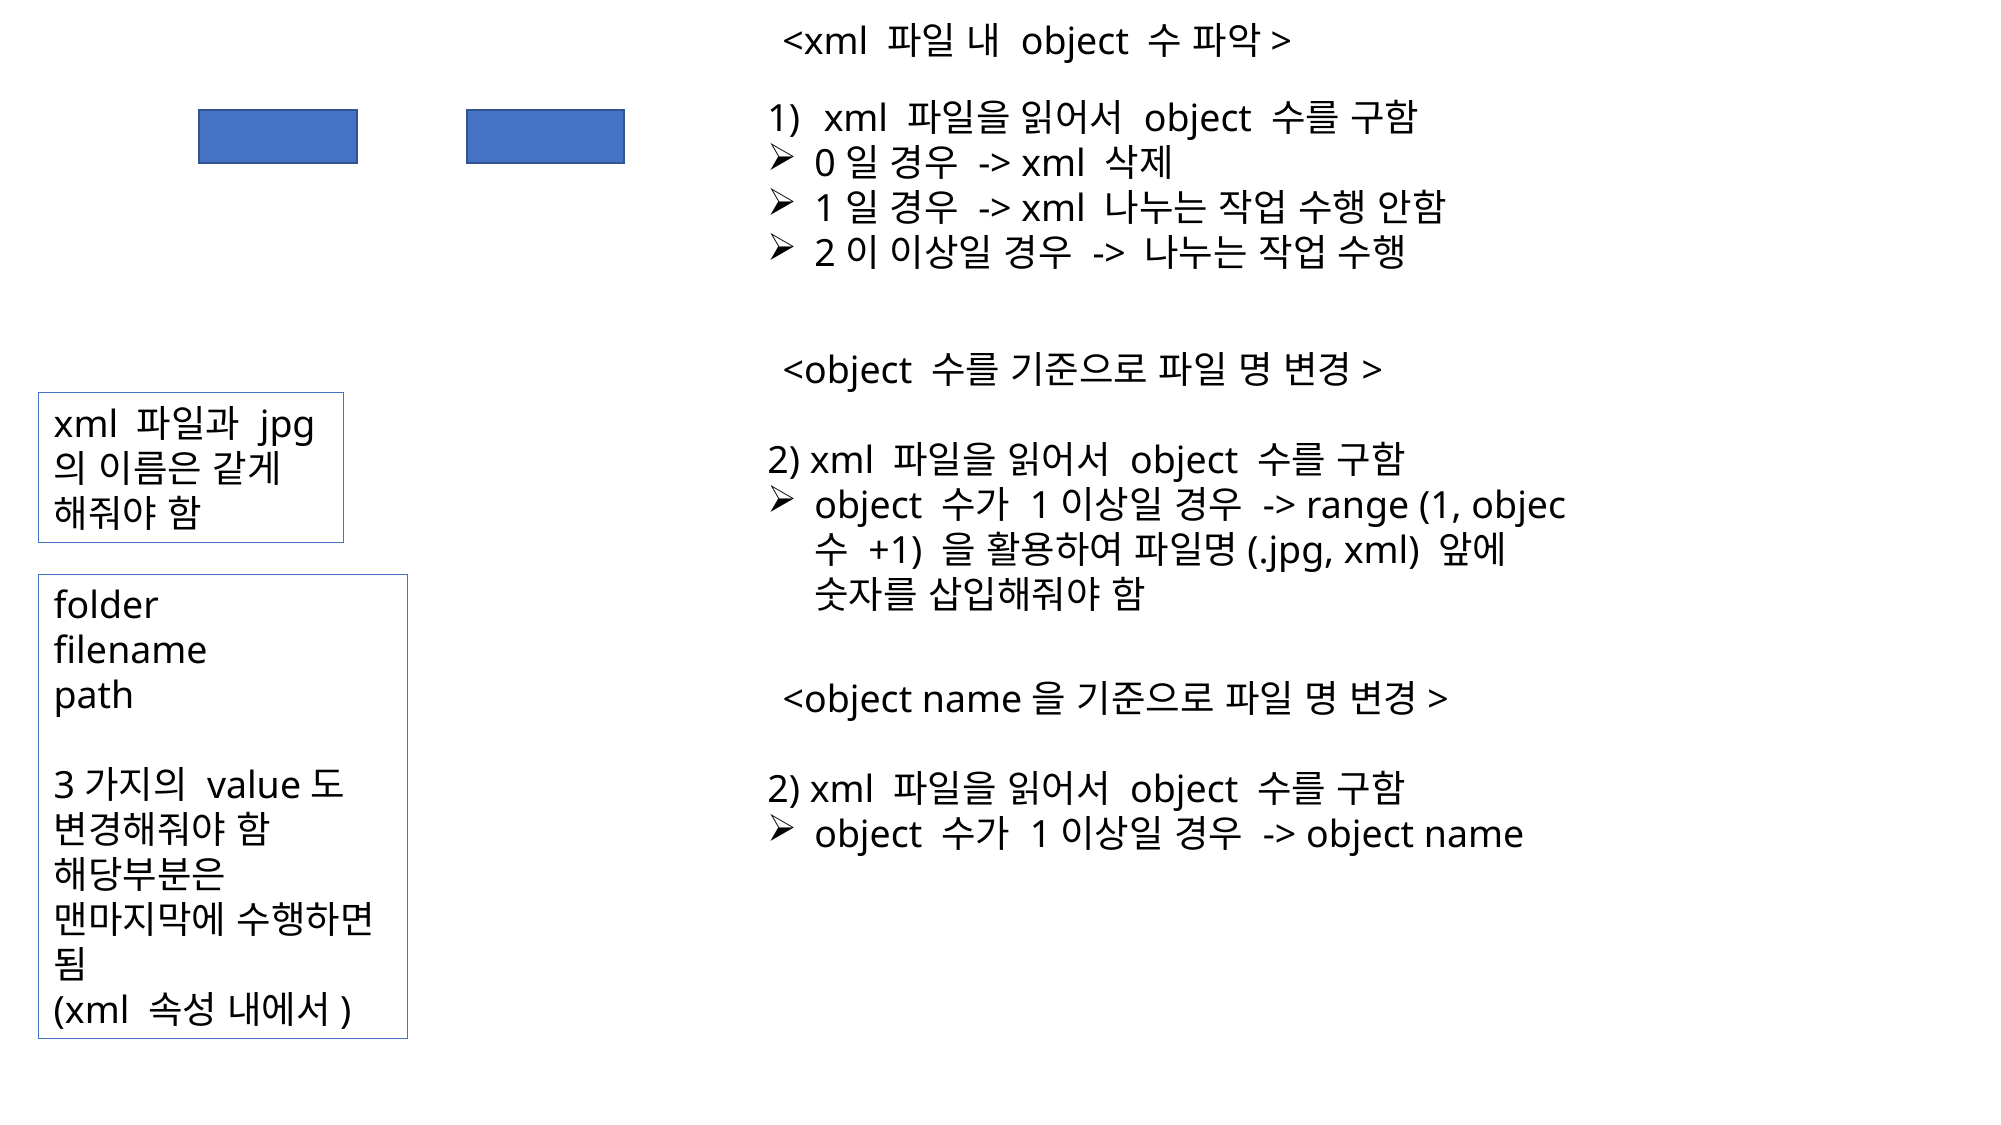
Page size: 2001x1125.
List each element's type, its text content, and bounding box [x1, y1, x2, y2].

text_box [198, 109, 358, 164]
text_box 2) xml 파일을 읽어서 object 수를 구함 object 수가 1이상일 경우 -> object name [752, 757, 1616, 863]
text_box folder filename path 3가지의 value도 변경해줘야 함 해당부분은 맨마지막에 수행하면 됨 (xml 속성 내에서) [38, 574, 408, 1039]
text_box [466, 109, 625, 164]
text_box <xml 파일 내 object 수 파악> [767, 9, 1388, 70]
text_box <object name을 기준으로 파일 명 변경> [767, 667, 1631, 728]
text_box <object 수를 기준으로 파일 명 변경> [767, 338, 1631, 399]
text_box 2) xml 파일을 읽어서 object 수를 구함 object 수가 1이상일 경우 -> range (1, objec수 +1) 을 활용하여 파일명(.jpg, xml) 앞에 숫자를 삽입해줘야 함 [752, 428, 1616, 624]
text_box xml 파일을 읽어서 object 수를 구함 0일 경우 -> xml 삭제 1일 경우 -> xml 나누는 작업 수행 안함 2이 이상일 경우 -> 나누는 작업 수행 [752, 86, 1616, 282]
text_box xml 파일과 jpg의 이름은 같게 해줘야 함 [38, 392, 344, 543]
